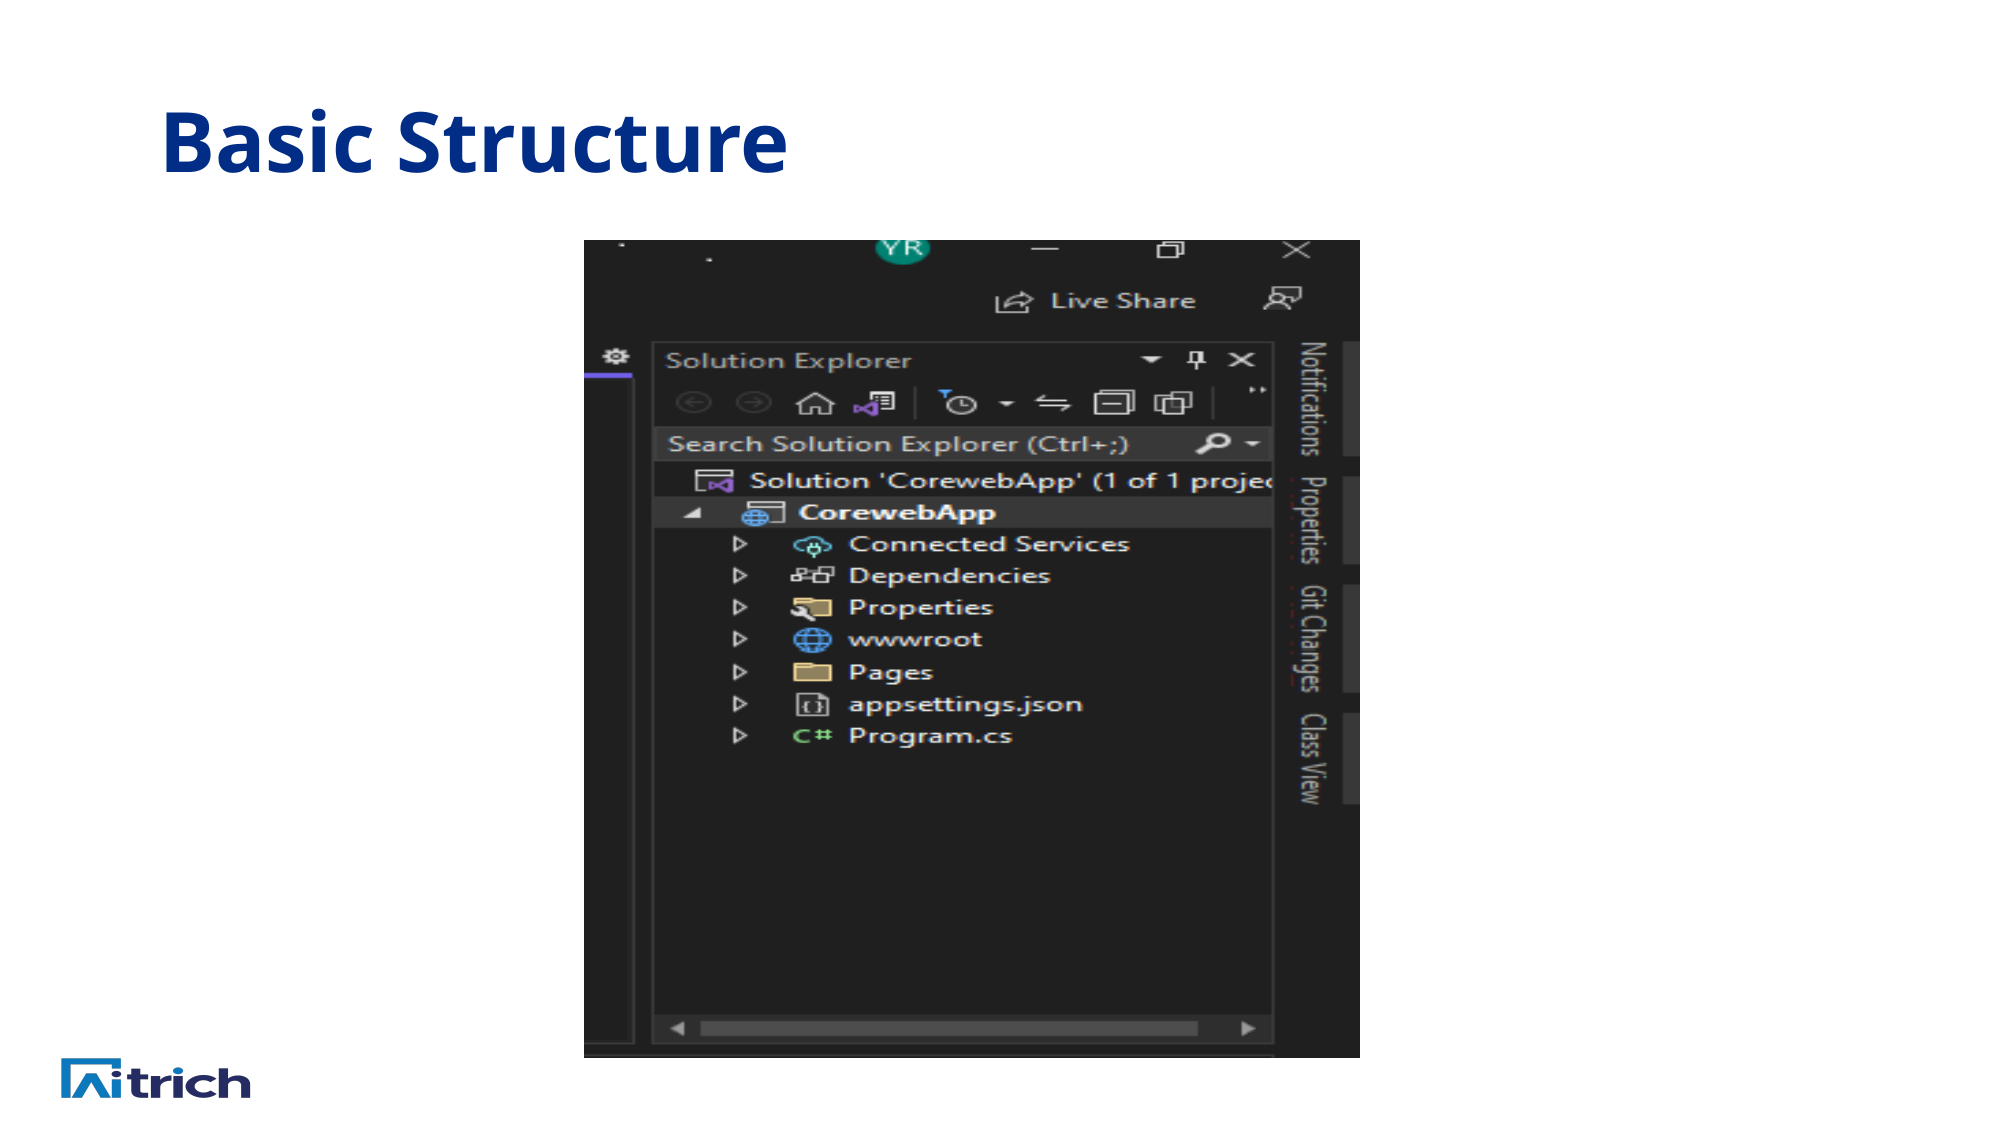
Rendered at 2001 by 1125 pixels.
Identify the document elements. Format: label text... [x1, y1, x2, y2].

text_box Basic Structure [144, 40, 1071, 251]
picture [59, 1057, 252, 1099]
picture [584, 240, 1360, 1058]
